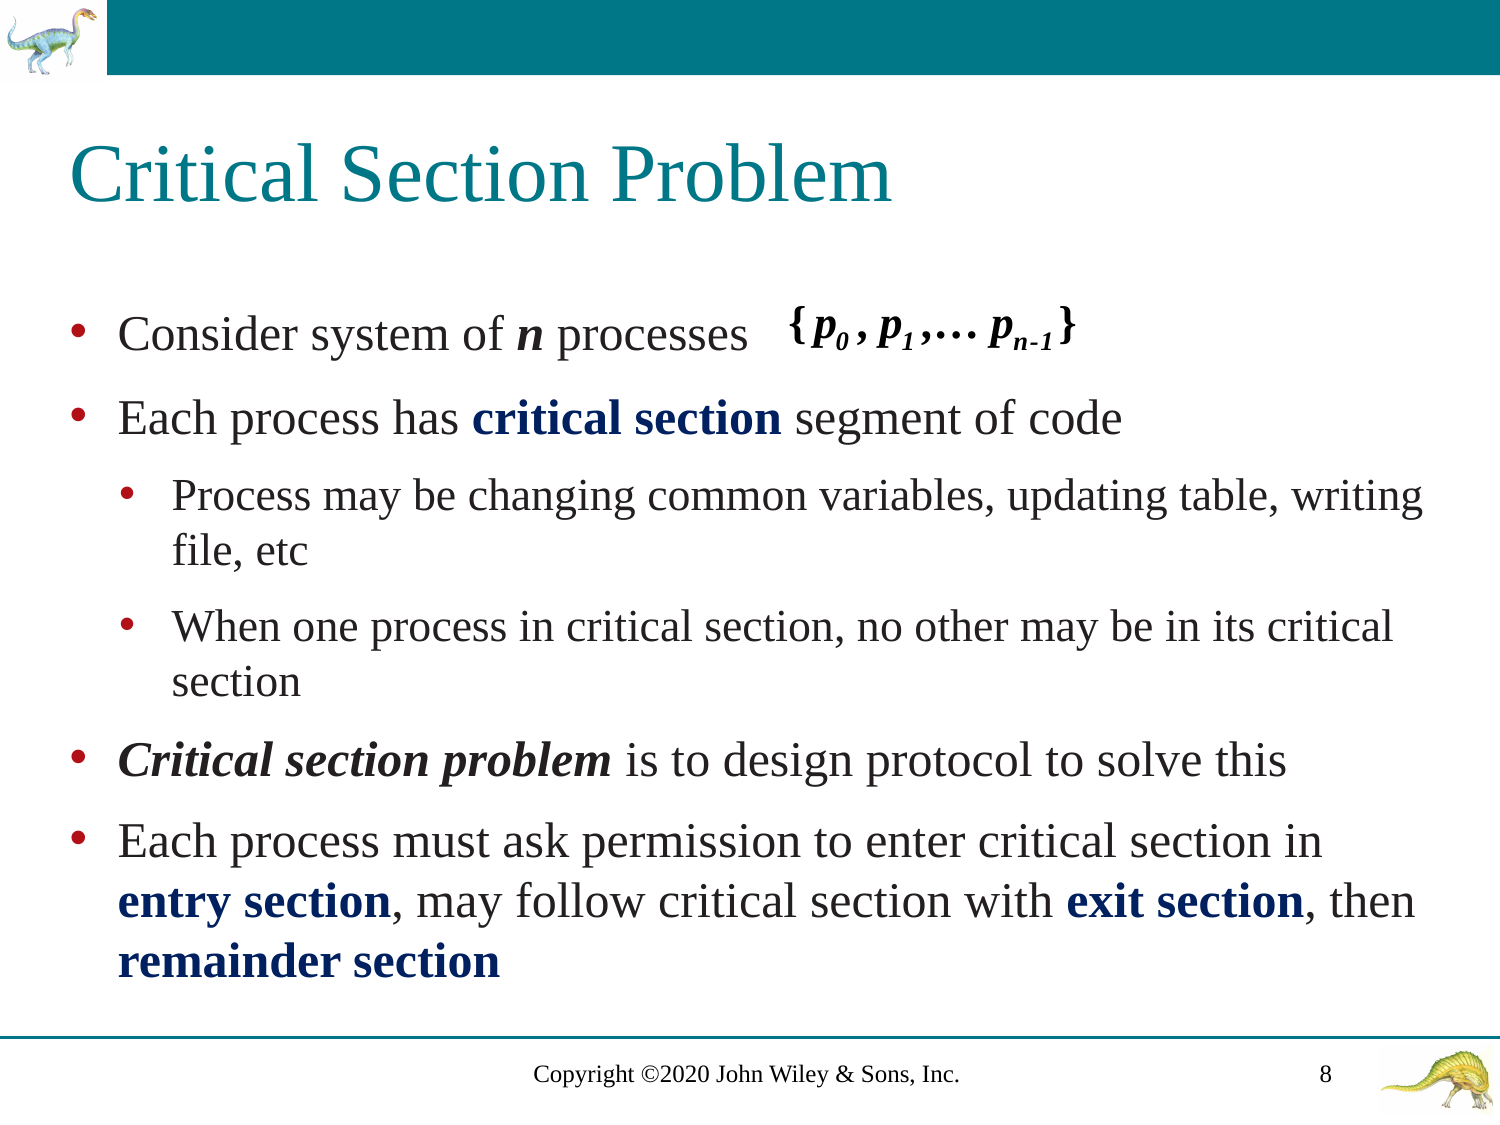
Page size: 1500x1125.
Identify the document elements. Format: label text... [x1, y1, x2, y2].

slide_number 8 [1083, 1042, 1348, 1103]
list Each process has critical section segment of code Process may be changing common variables, updating table, writing file, etc When one process in critical section, no other may be in its critical section Critical section problem is to design protocol to solve this Each process must ask permission to enter critical section in entry section, may follow critical section with exit section, then remainder section [54, 376, 1444, 1020]
picture [1379, 1044, 1493, 1115]
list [784, 292, 1084, 362]
picture [0, 0, 107, 82]
list Consider system of n processes [54, 293, 777, 368]
footer Copyright ©2020 John Wiley & Sons, Inc. [496, 1042, 1004, 1103]
title Critical Section Problem [54, 122, 1445, 241]
